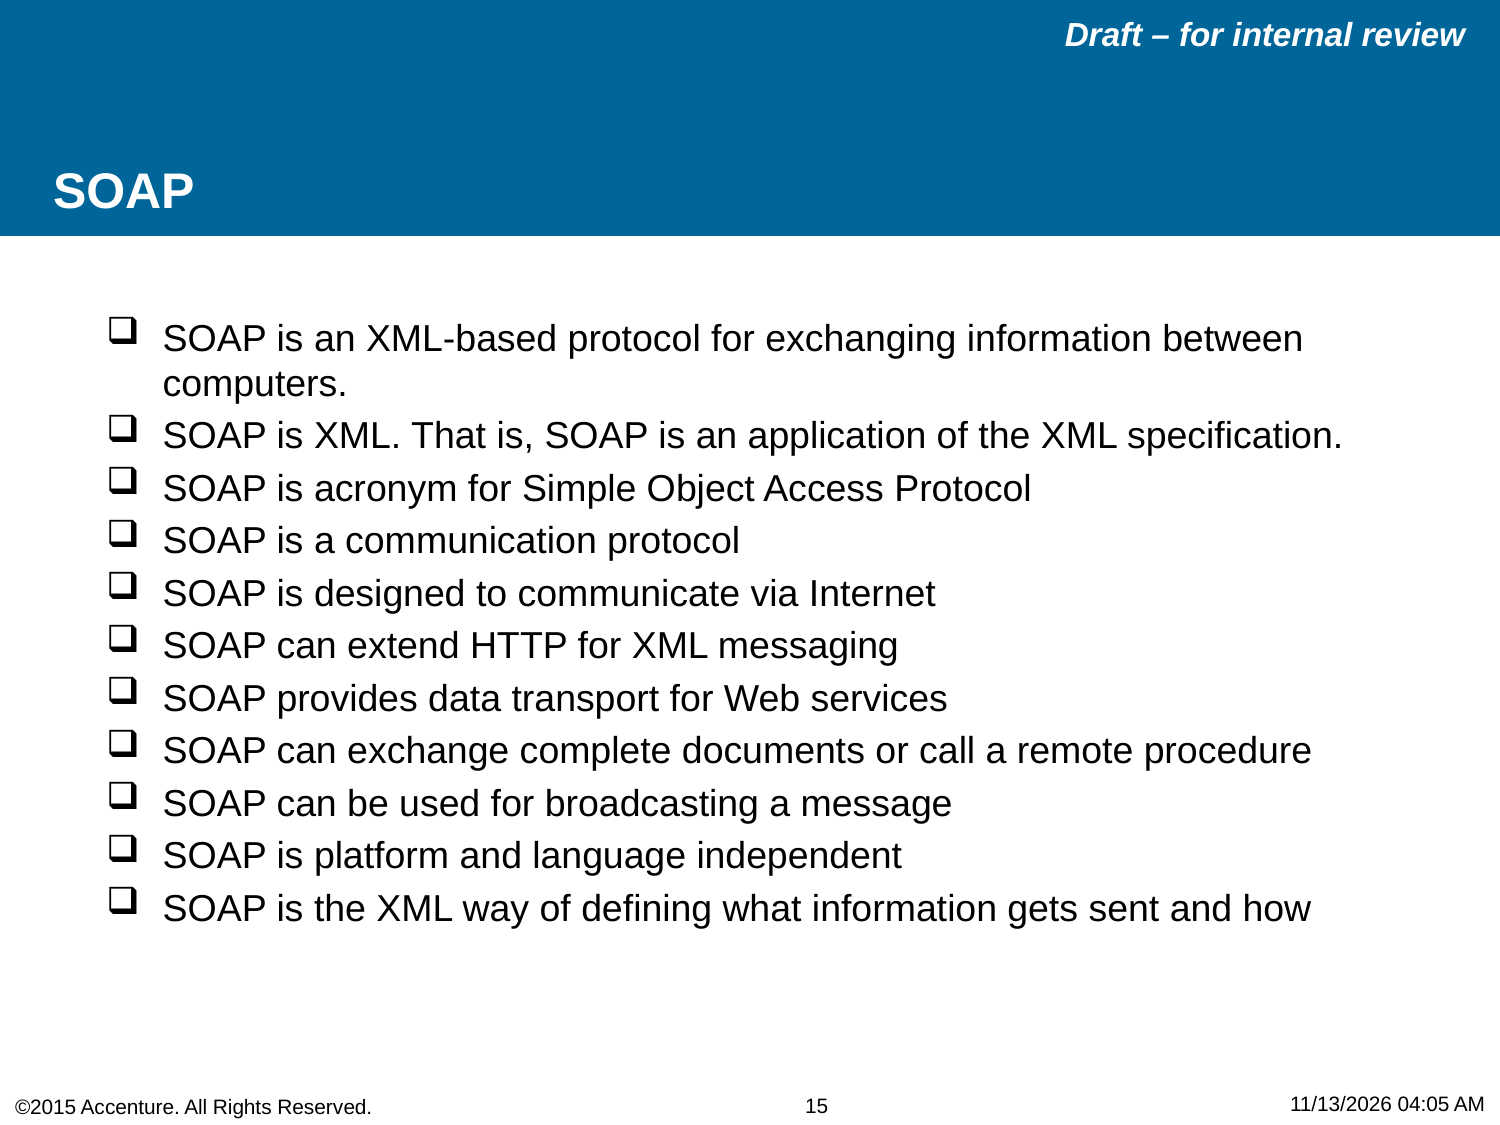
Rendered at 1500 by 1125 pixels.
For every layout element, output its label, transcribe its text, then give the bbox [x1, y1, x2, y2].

slide_number 15 [641, 1084, 992, 1125]
footer ©2015 Accenture. All Rights Reserved. [0, 1086, 476, 1125]
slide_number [1137, 1082, 1500, 1125]
title SOAP [38, 28, 1125, 226]
text_box SOAP is an XML-based protocol for exchanging information between computers. SOAP is XML. That is, SOAP is an application of the XML specification. SOAP is acronym for Simple Object Access Protocol SOAP is a communication protocol SOAP is designed to communicate via Internet SOAP can extend HTTP for XML messaging SOAP provides data transport for Web services SOAP can exchange complete documents or call a remote procedure SOAP can be used for broadcasting a message SOAP is platform and language independent SOAP is the XML way of defining what information gets sent and how [91, 306, 1367, 982]
